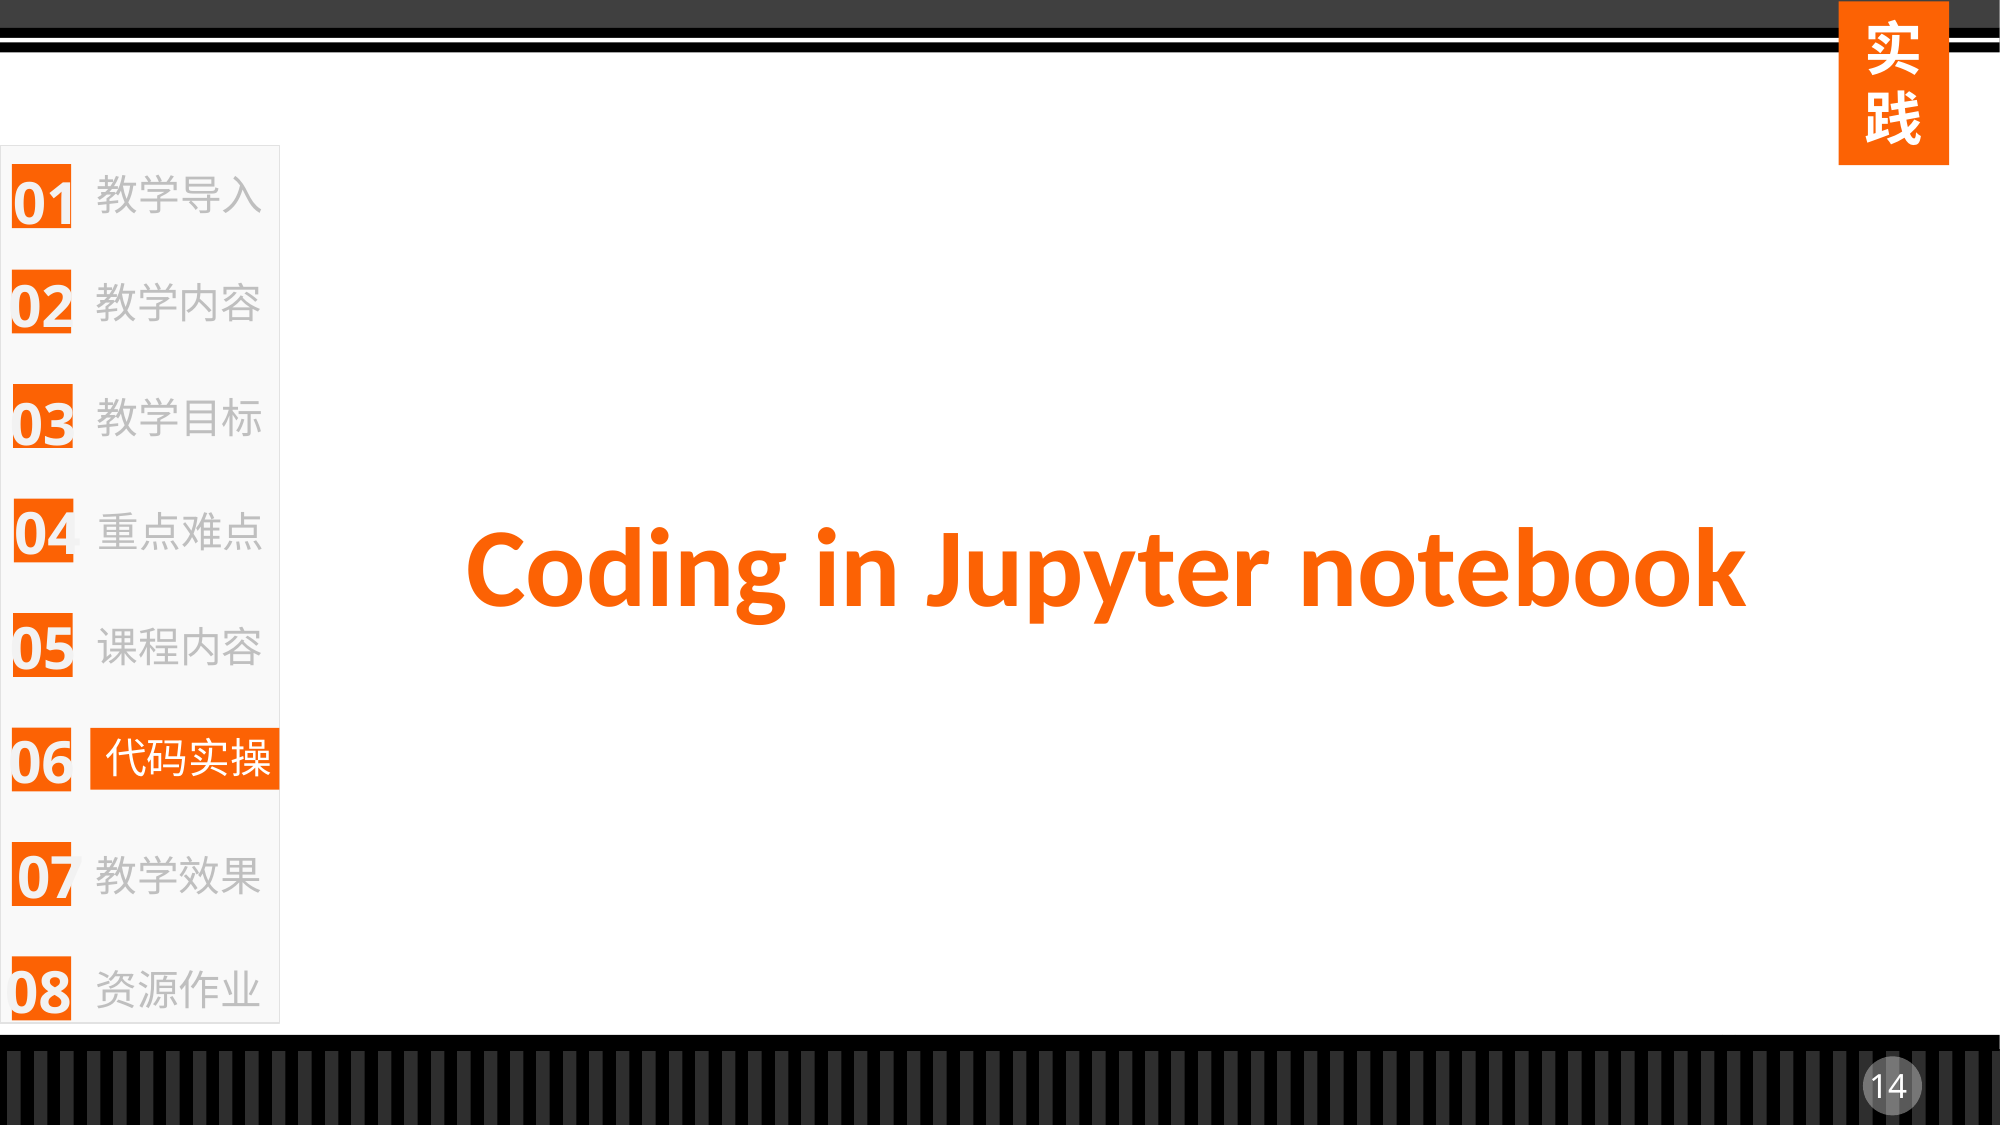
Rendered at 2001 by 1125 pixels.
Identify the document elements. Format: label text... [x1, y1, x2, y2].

text_box Coding in Jupyter notebook [451, 486, 1764, 637]
text_box 实践 [1850, 5, 1921, 160]
text_box [1837, 0, 1951, 167]
